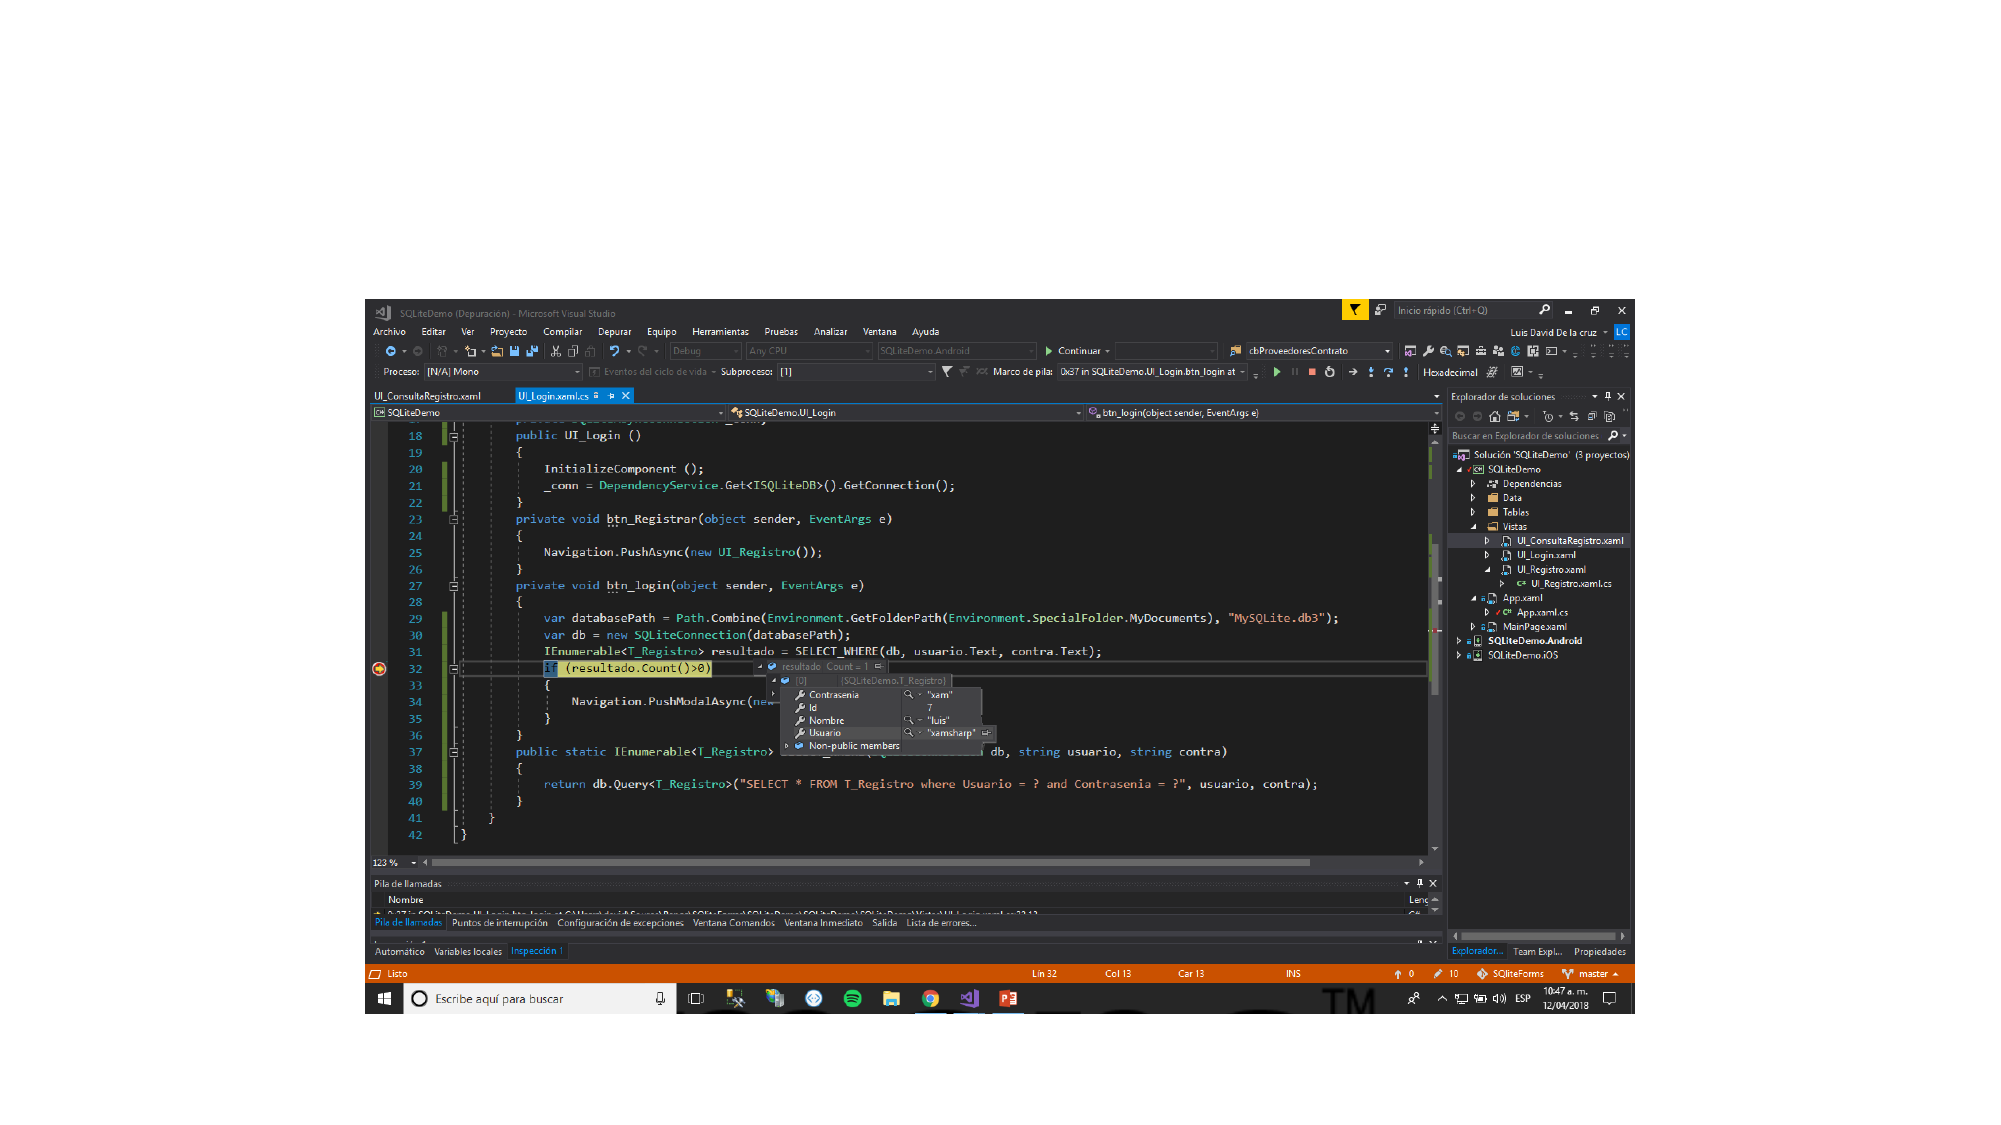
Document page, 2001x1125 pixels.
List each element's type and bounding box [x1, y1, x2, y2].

list [365, 299, 1635, 1014]
